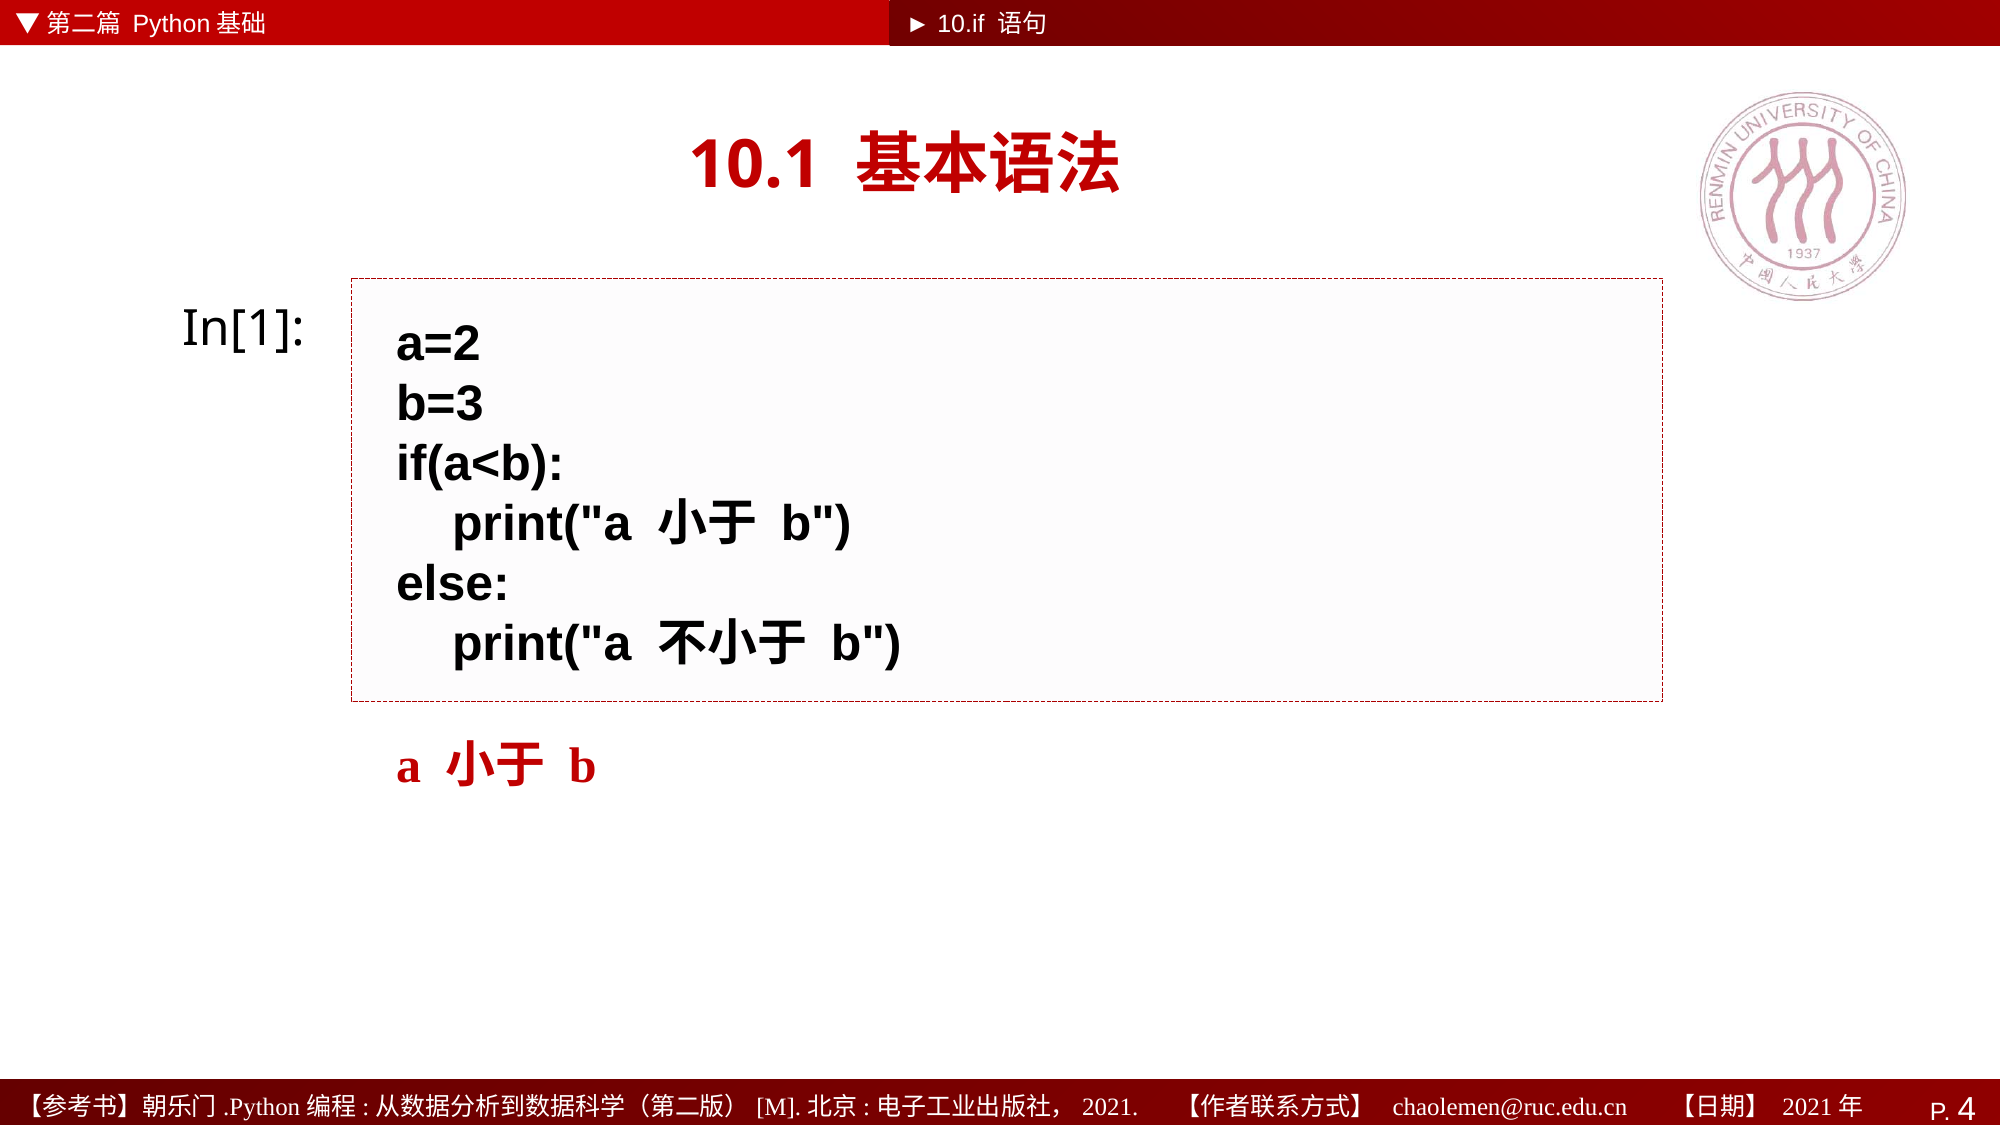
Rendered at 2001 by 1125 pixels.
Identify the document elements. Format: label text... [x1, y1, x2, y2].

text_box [167, 278, 1663, 811]
list ▼第二篇 Python基础 [0, 0, 725, 43]
picture [1696, 89, 1910, 304]
list ► 10.if 语句 [890, 0, 1249, 43]
title 10.1 基本语法 [101, 92, 1710, 229]
